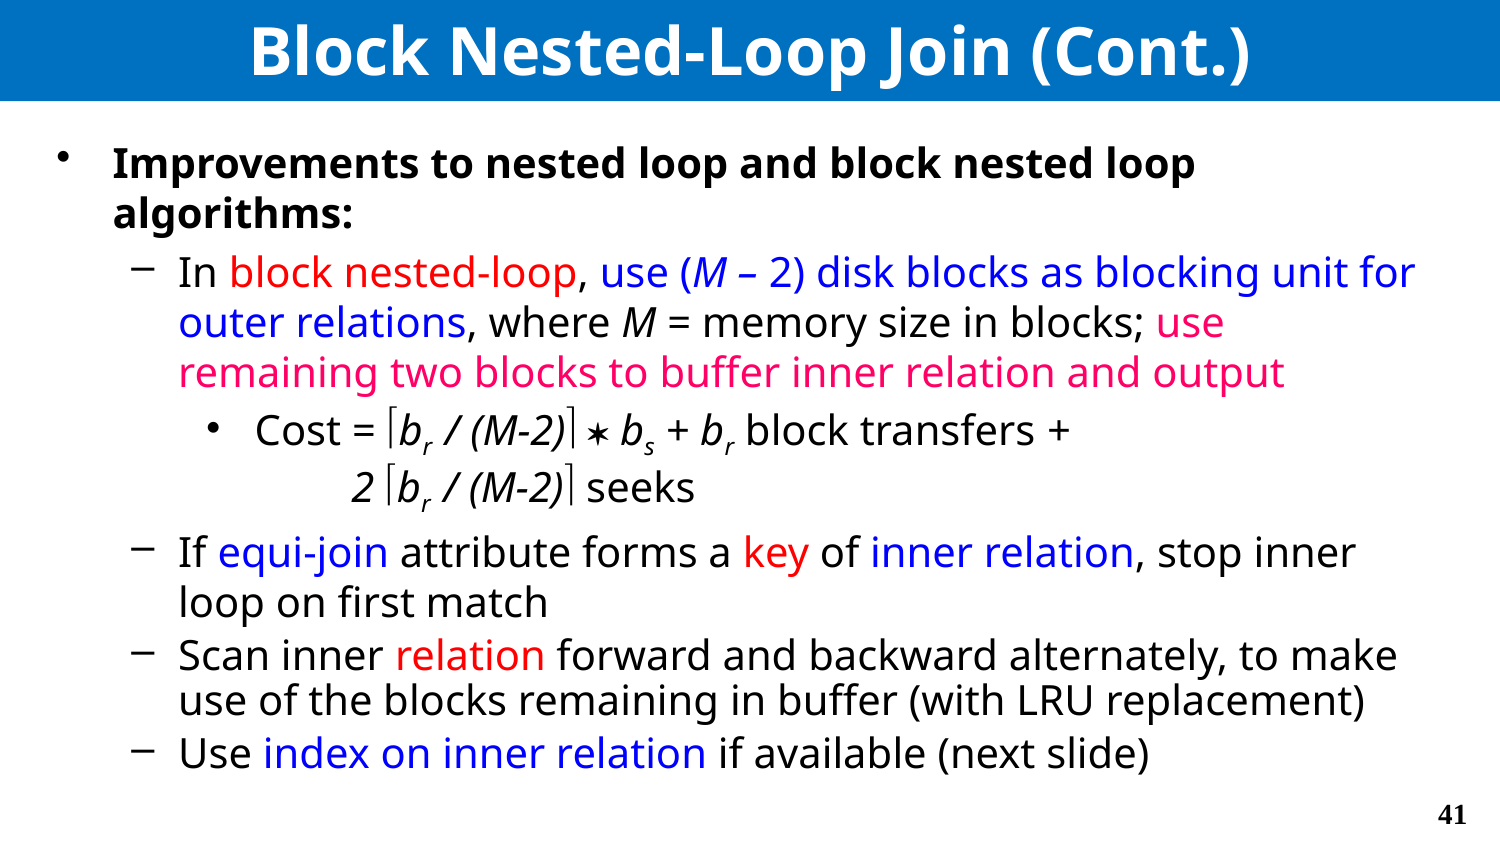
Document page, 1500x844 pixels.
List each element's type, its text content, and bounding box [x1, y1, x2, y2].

list Improvements to nested loop and block nested loop algorithms: In block nested-loop, use (M – 2) disk blocks as blocking unit for outer relations, where M = memory size in blocks; use remaining two blocks to buffer inner relation and output Cost = br / (M-2)  bs + br block transfers + 2 br / (M-2) seeks If equi-join attribute forms a key of inner relation, stop inner loop on first match Scan inner relation forward and backward alternately, to make use of the blocks remaining in buffer (with LRU replacement) Use index on inner relation if available (next slide) [41, 129, 1447, 754]
title Block Nested-Loop Join (Cont.) [0, 0, 1500, 102]
